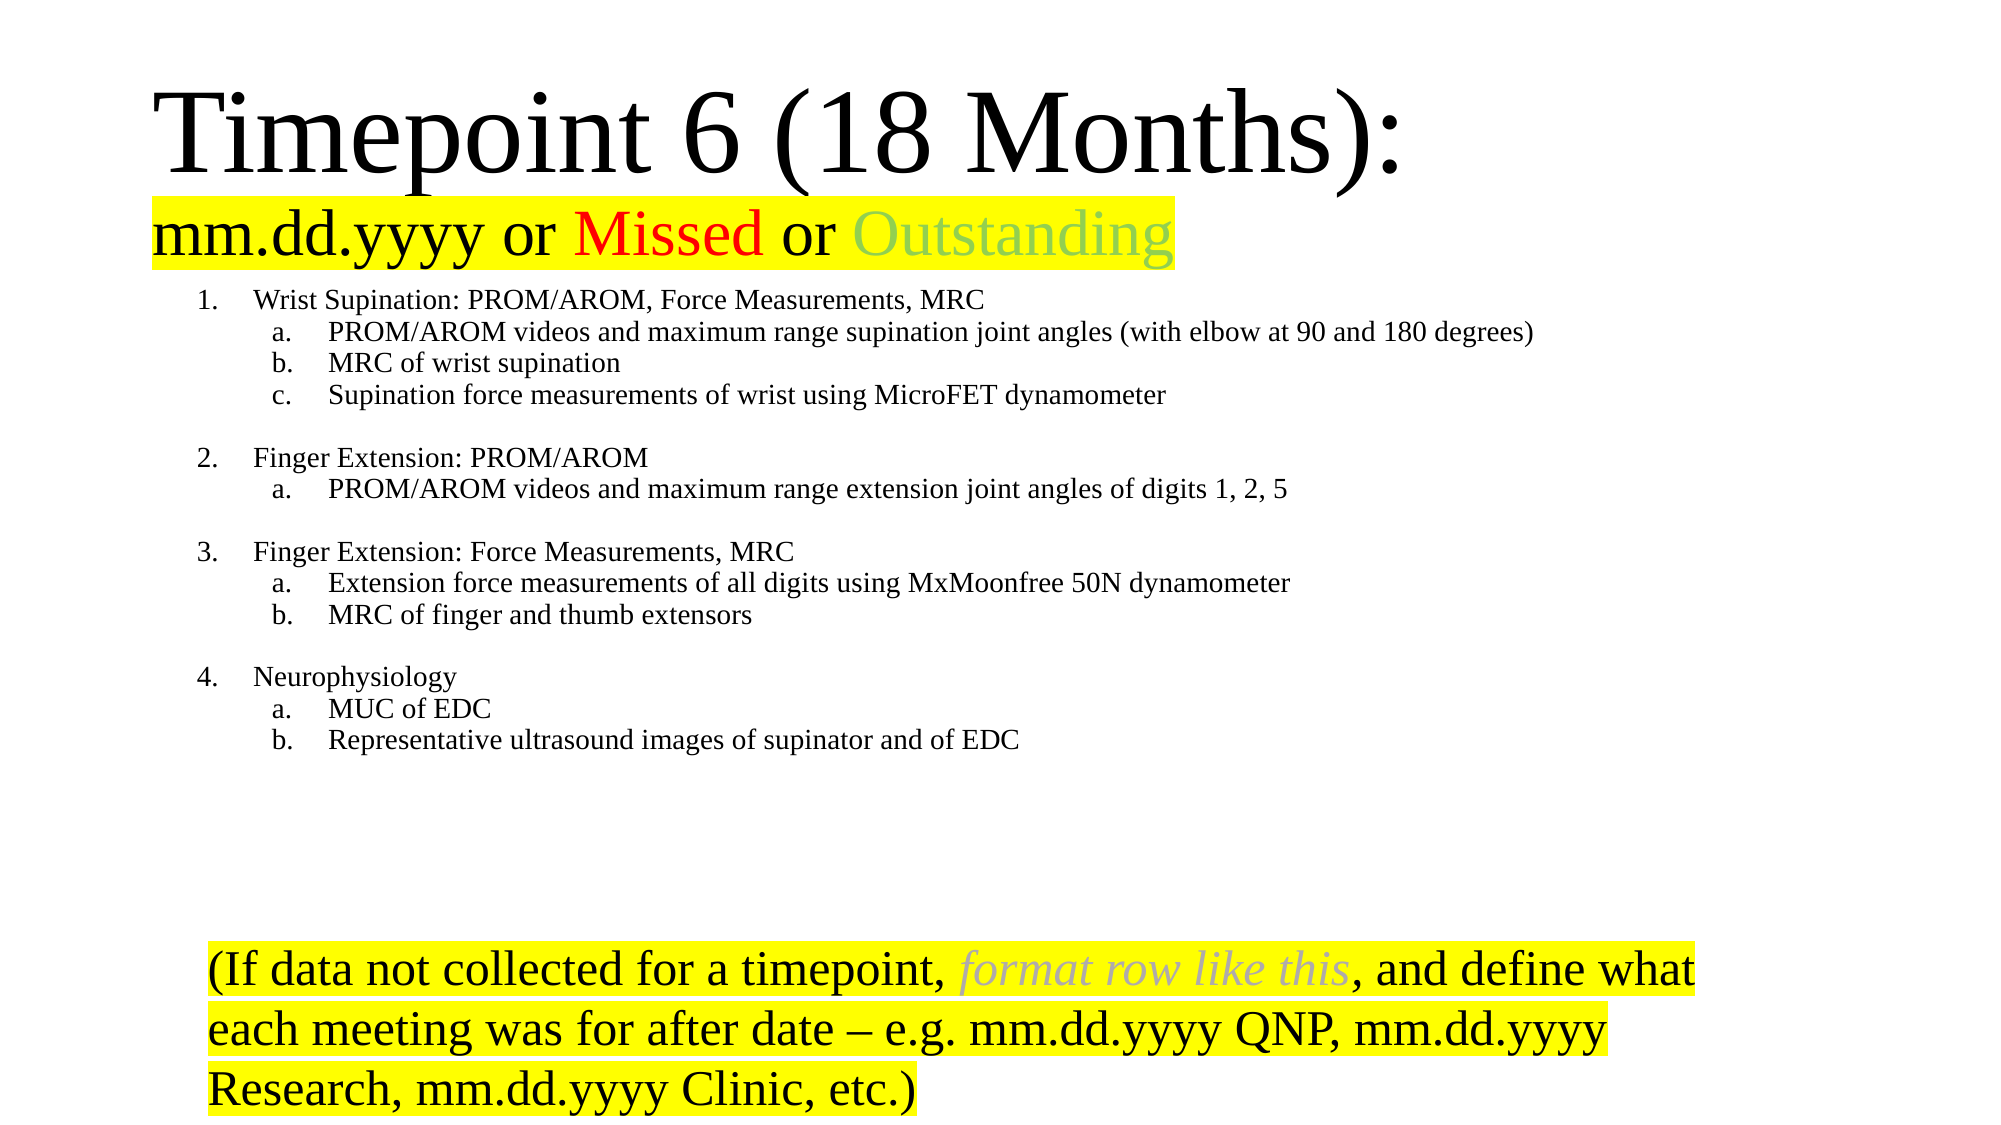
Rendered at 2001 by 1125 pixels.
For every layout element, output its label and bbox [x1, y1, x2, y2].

text_box [192, 927, 1721, 1123]
title [137, 59, 1863, 278]
list [144, 277, 1863, 959]
